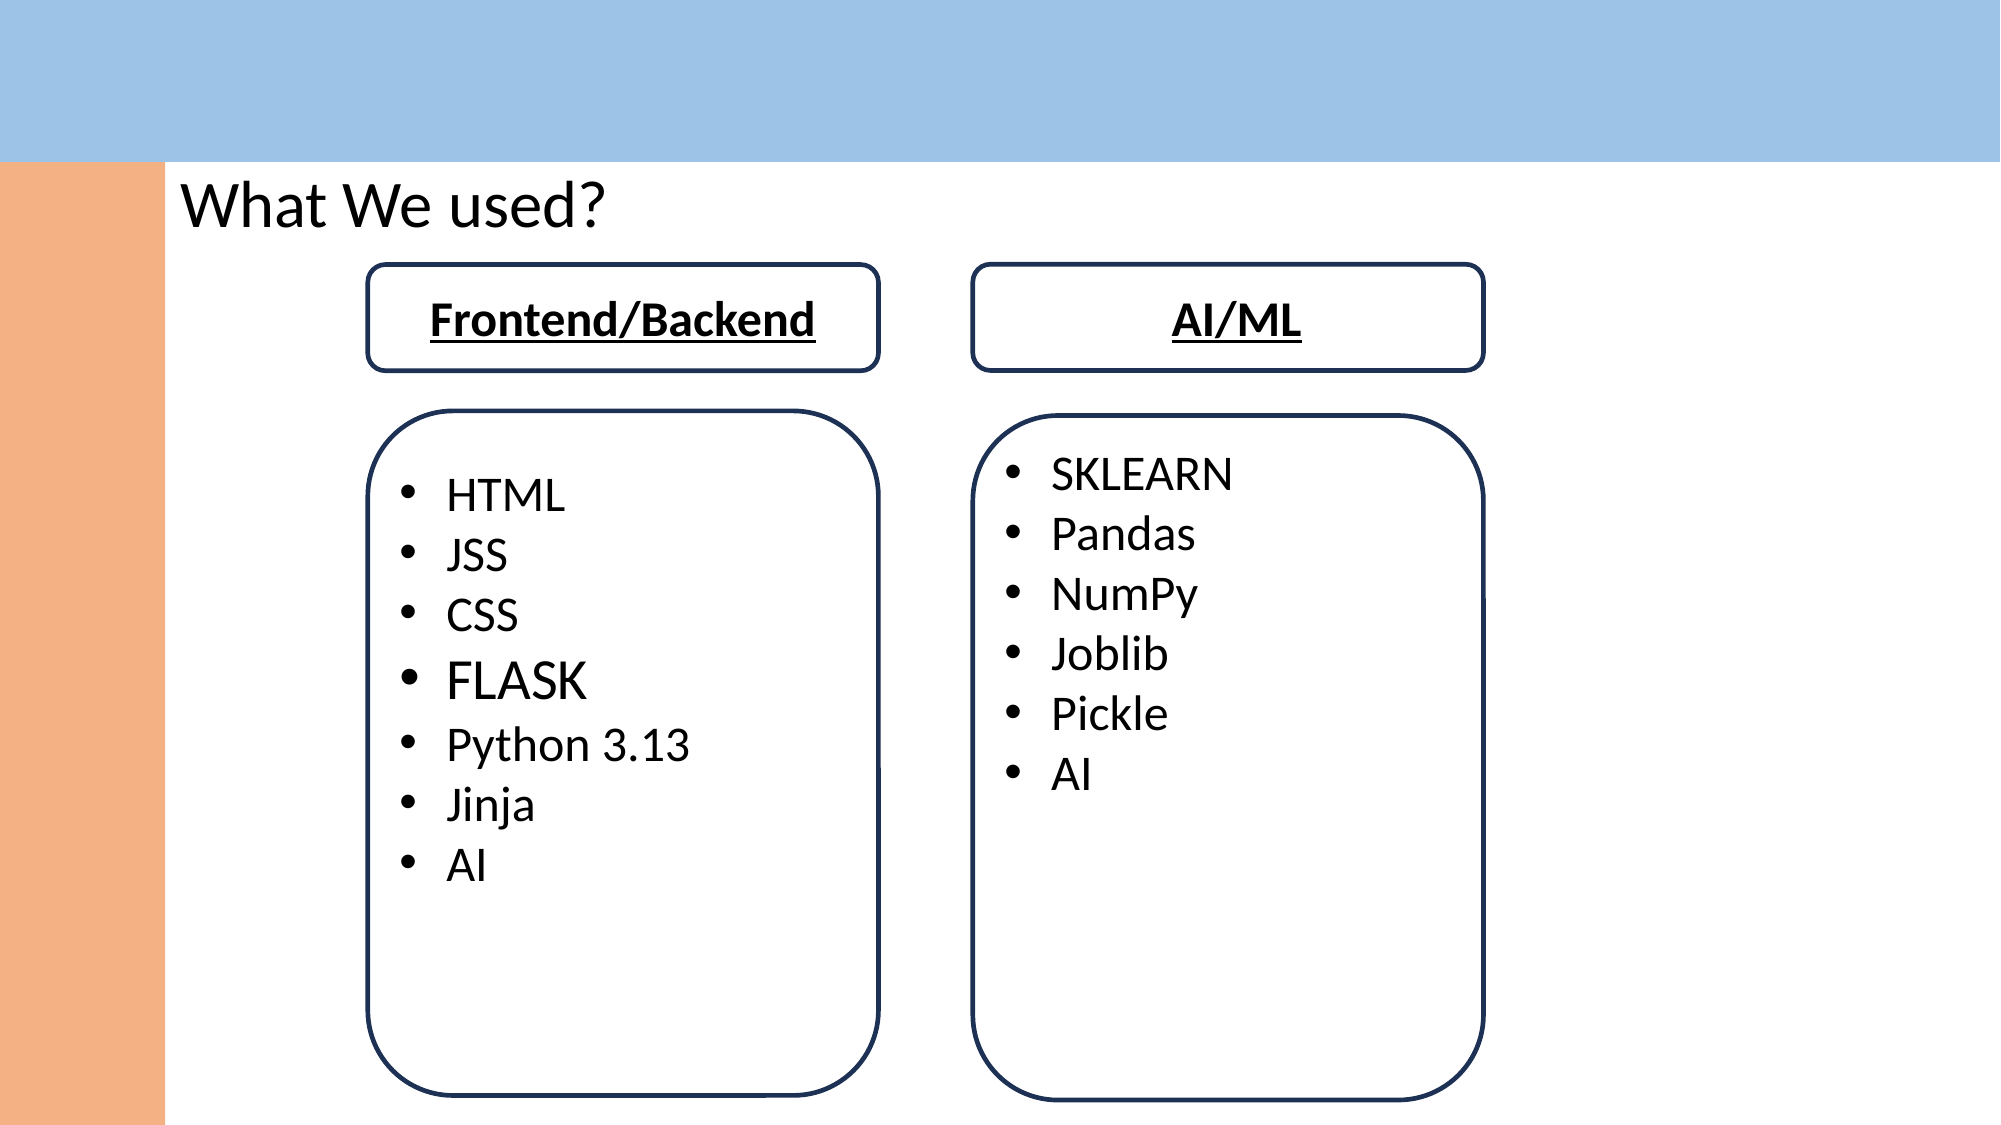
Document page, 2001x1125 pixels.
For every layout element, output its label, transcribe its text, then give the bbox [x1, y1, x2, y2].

text_box [971, 263, 1485, 372]
text_box [366, 263, 880, 372]
text_box [0, 0, 2000, 163]
text_box HTML JSS CSS FLASK Python 3.13 Jinja AI [384, 453, 879, 959]
text_box SKLEARN Pandas NumPy Joblib Pickle AI [989, 433, 1484, 929]
text_box [971, 448, 1485, 1102]
text_box AI/ML [983, 279, 1490, 355]
text_box What We used? [165, 153, 695, 249]
text_box [1004, 414, 1452, 433]
text_box [0, 163, 166, 1125]
text_box [366, 409, 880, 1097]
text_box Frontend/Backend [376, 279, 870, 355]
